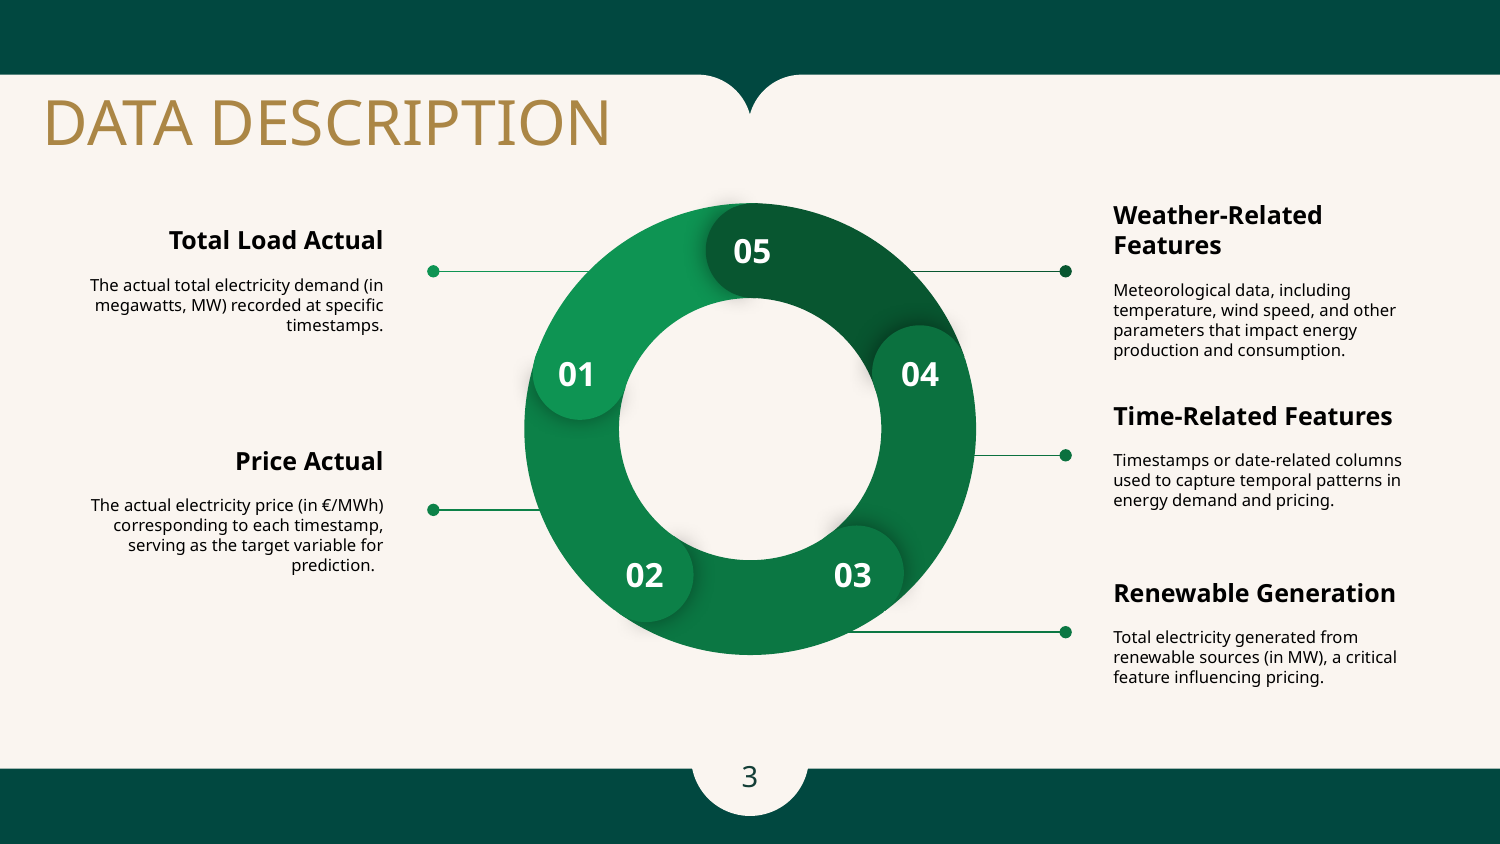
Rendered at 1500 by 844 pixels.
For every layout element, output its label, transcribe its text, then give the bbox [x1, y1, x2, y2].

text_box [50, 203, 421, 356]
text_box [1074, 556, 1448, 709]
title DATA DESCRIPTION [27, 51, 1173, 191]
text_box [50, 433, 421, 586]
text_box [1074, 203, 1448, 356]
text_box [1074, 379, 1448, 532]
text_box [426, 107, 1071, 750]
